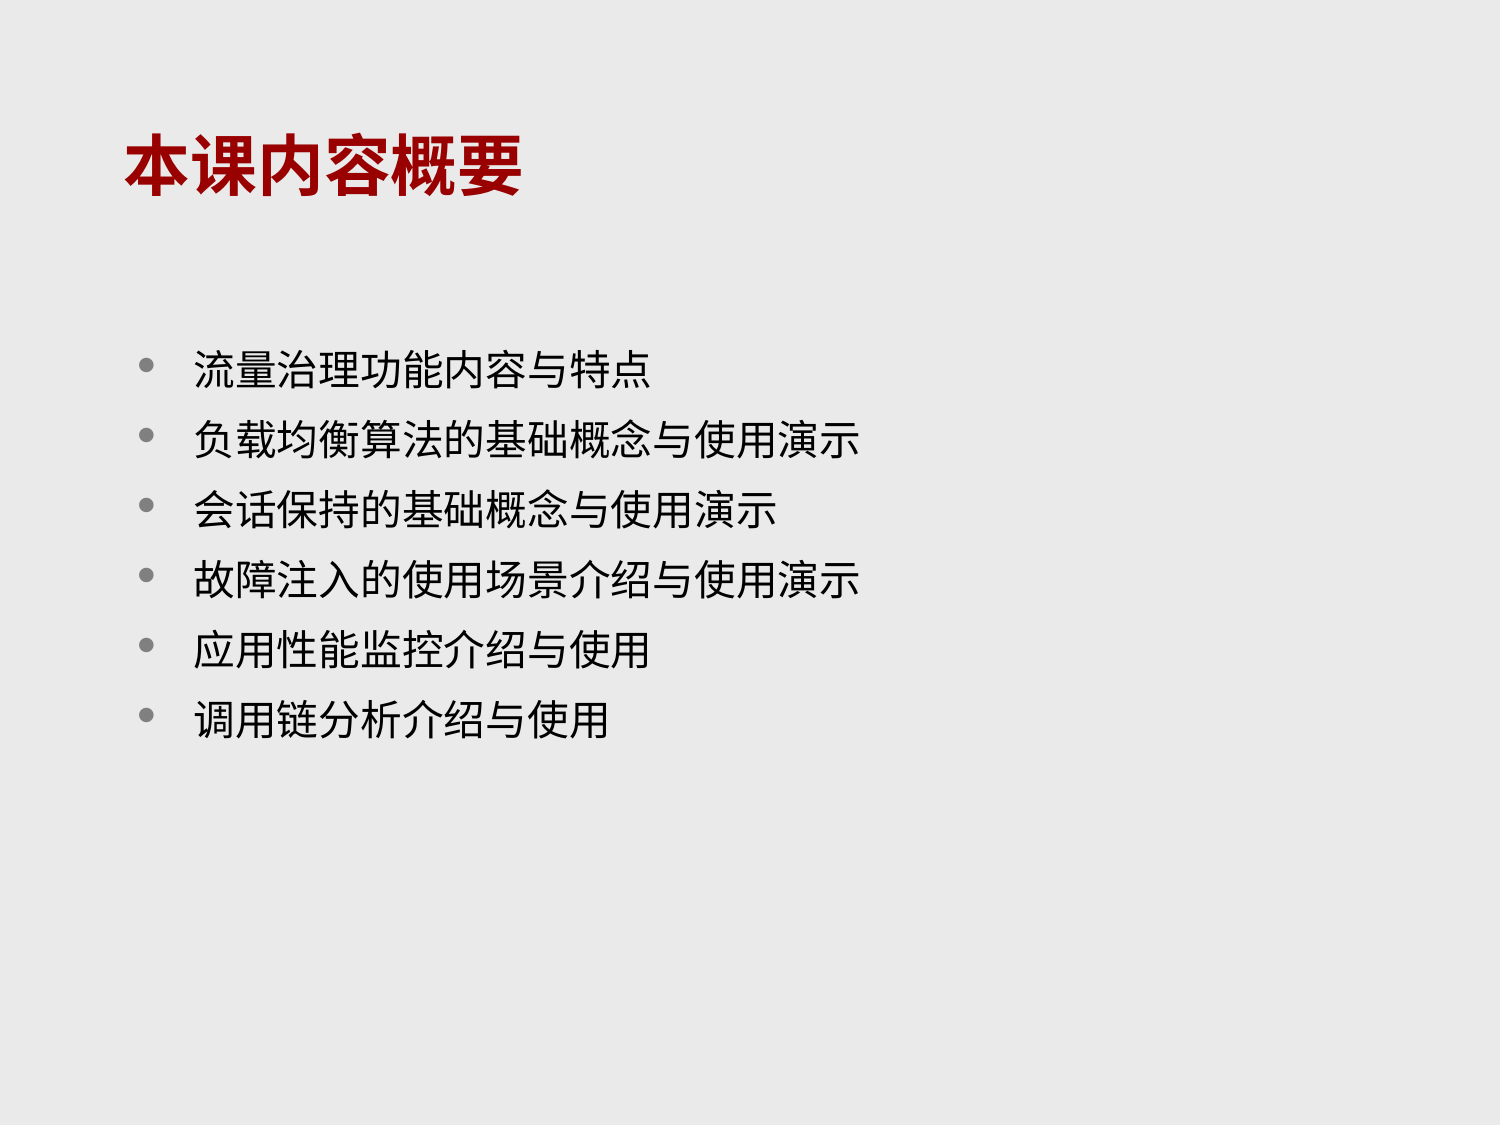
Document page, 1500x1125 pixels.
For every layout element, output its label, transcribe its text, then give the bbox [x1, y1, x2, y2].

list 流量治理功能内容与特点 负载均衡算法的基础概念与使用演示 会话保持的基础概念与使用演示 故障注入的使用场景介绍与使用演示 应用性能监控介绍与使用 调用链分析介绍与使用 [123, 267, 1376, 956]
text_box 本课内容概要 [123, 123, 1376, 204]
